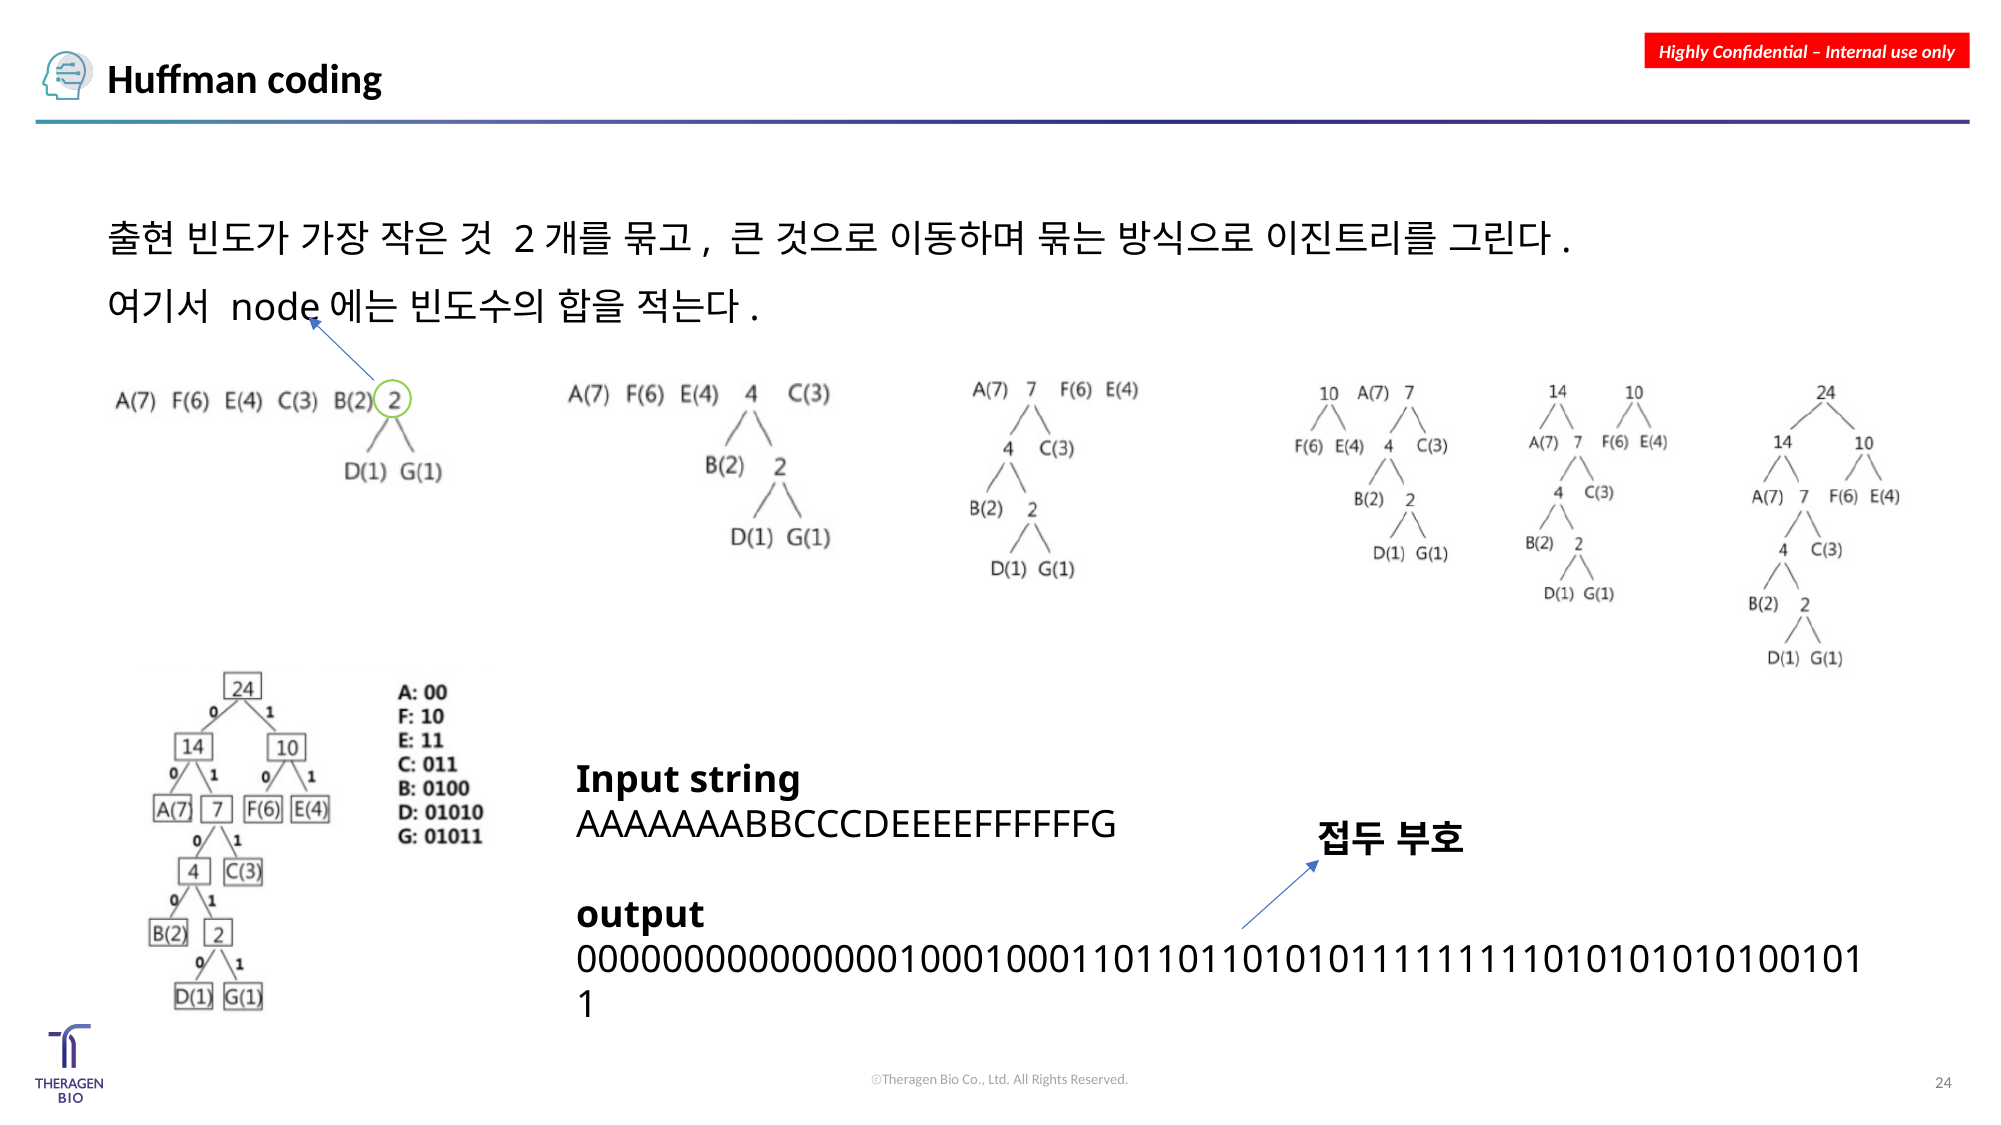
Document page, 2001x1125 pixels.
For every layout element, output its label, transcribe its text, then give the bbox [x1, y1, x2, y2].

title Huffman coding [92, 50, 1601, 117]
picture [123, 651, 494, 1025]
picture [42, 51, 92, 100]
picture [561, 364, 847, 561]
picture [92, 369, 463, 495]
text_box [1242, 859, 1319, 929]
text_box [308, 317, 374, 381]
text_box 접두 부호 [1302, 808, 1506, 868]
slide_number 24 [1516, 1064, 1967, 1103]
text_box Input string AAAAAAABBCCCDEEEEFFFFFFG output 0000000000000001000100011011011010101111111110101010101001011 [561, 747, 1896, 1033]
picture [956, 369, 1161, 588]
picture [1287, 369, 1914, 673]
text_box 출현 빈도가 가장 작은 것 2개를 묶고, 큰 것으로 이동하며 묶는 방식으로 이진트리를 그린다. 여기서 node에는 빈도수의 합을 적는다. [92, 185, 1917, 336]
picture [35, 1024, 103, 1103]
picture [35, 119, 1970, 124]
